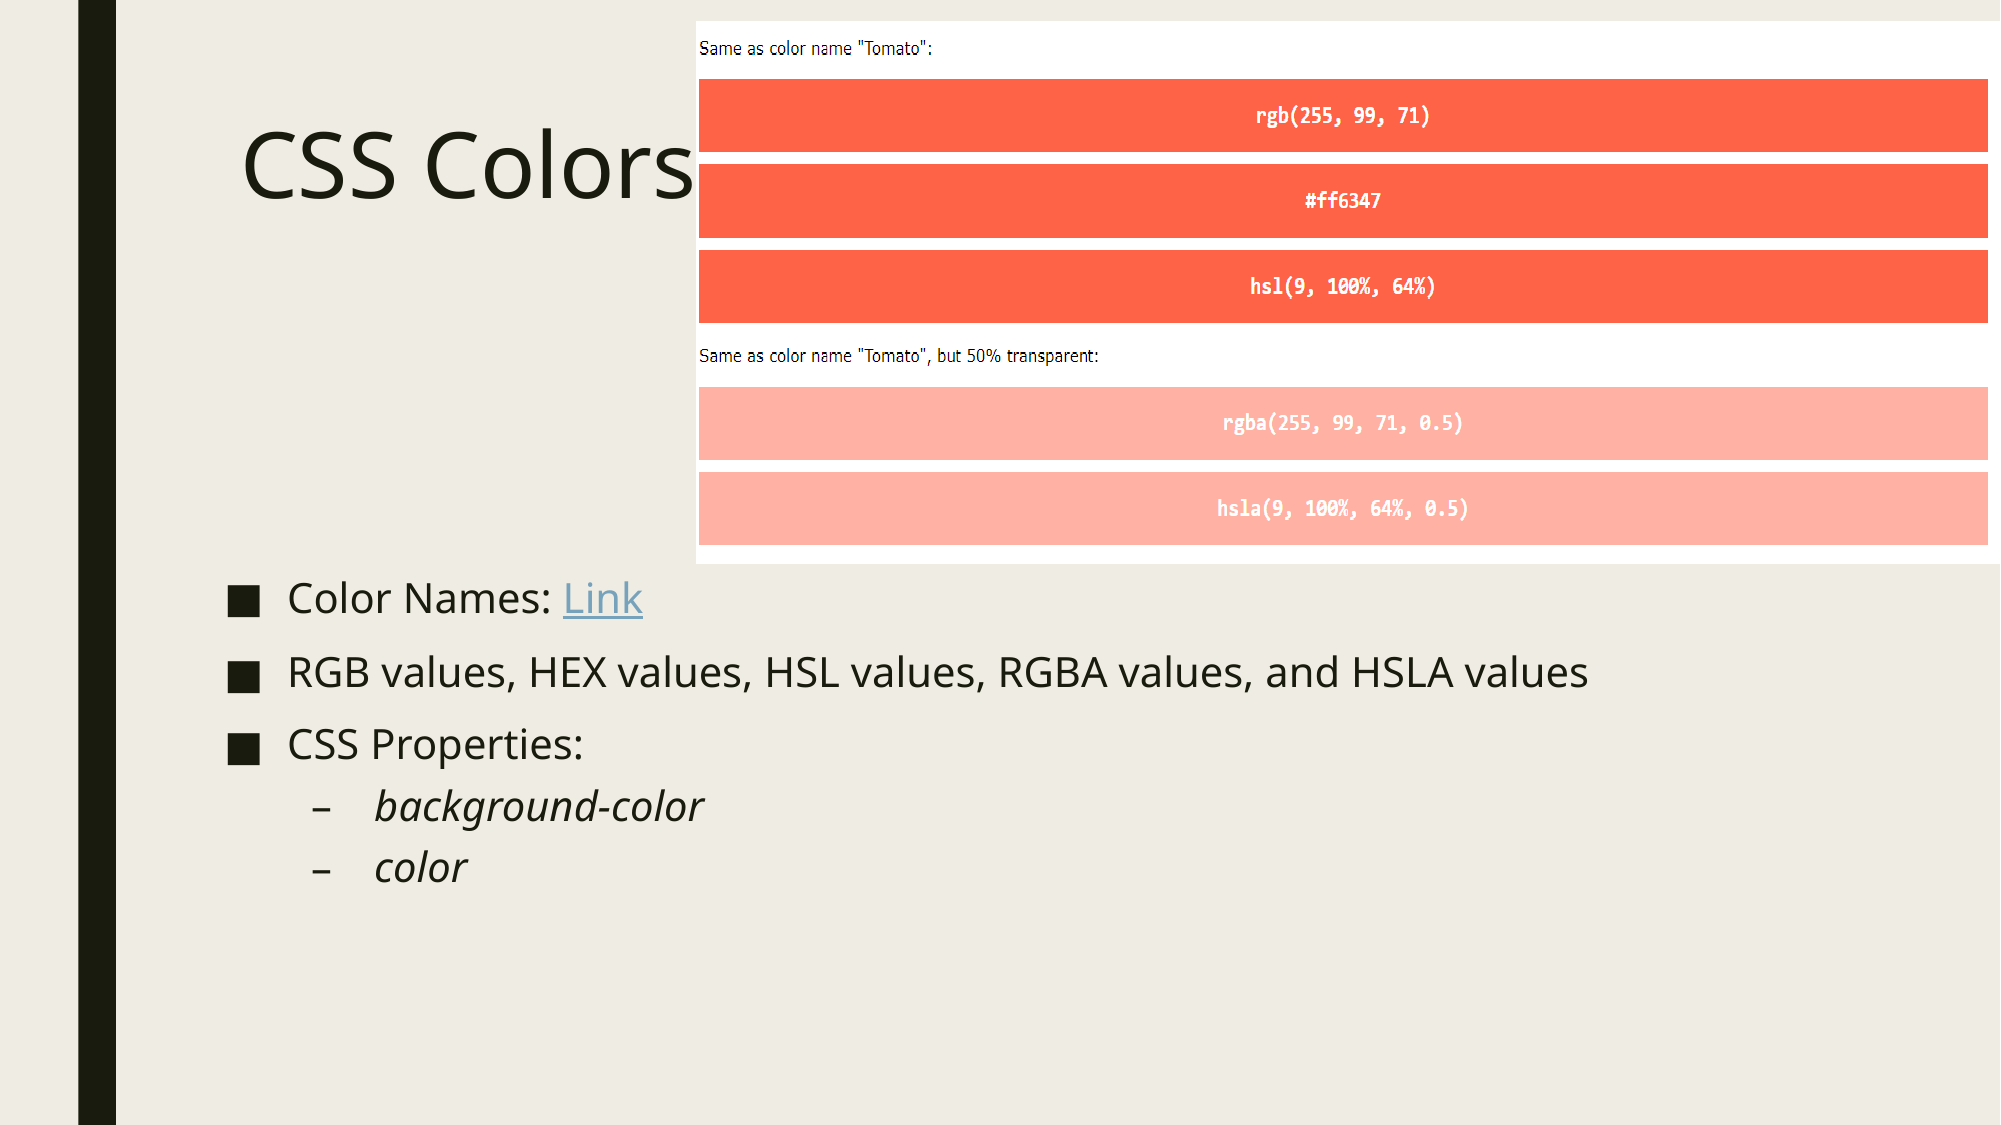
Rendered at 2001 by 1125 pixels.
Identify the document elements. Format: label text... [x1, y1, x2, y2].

list Color Names: Link RGB values, HEX values, HSL values, RGBA values, and HSLA values CSS Properties: background-color color [209, 563, 1785, 1125]
picture [696, 21, 2000, 564]
title CSS Colors [225, 112, 696, 357]
